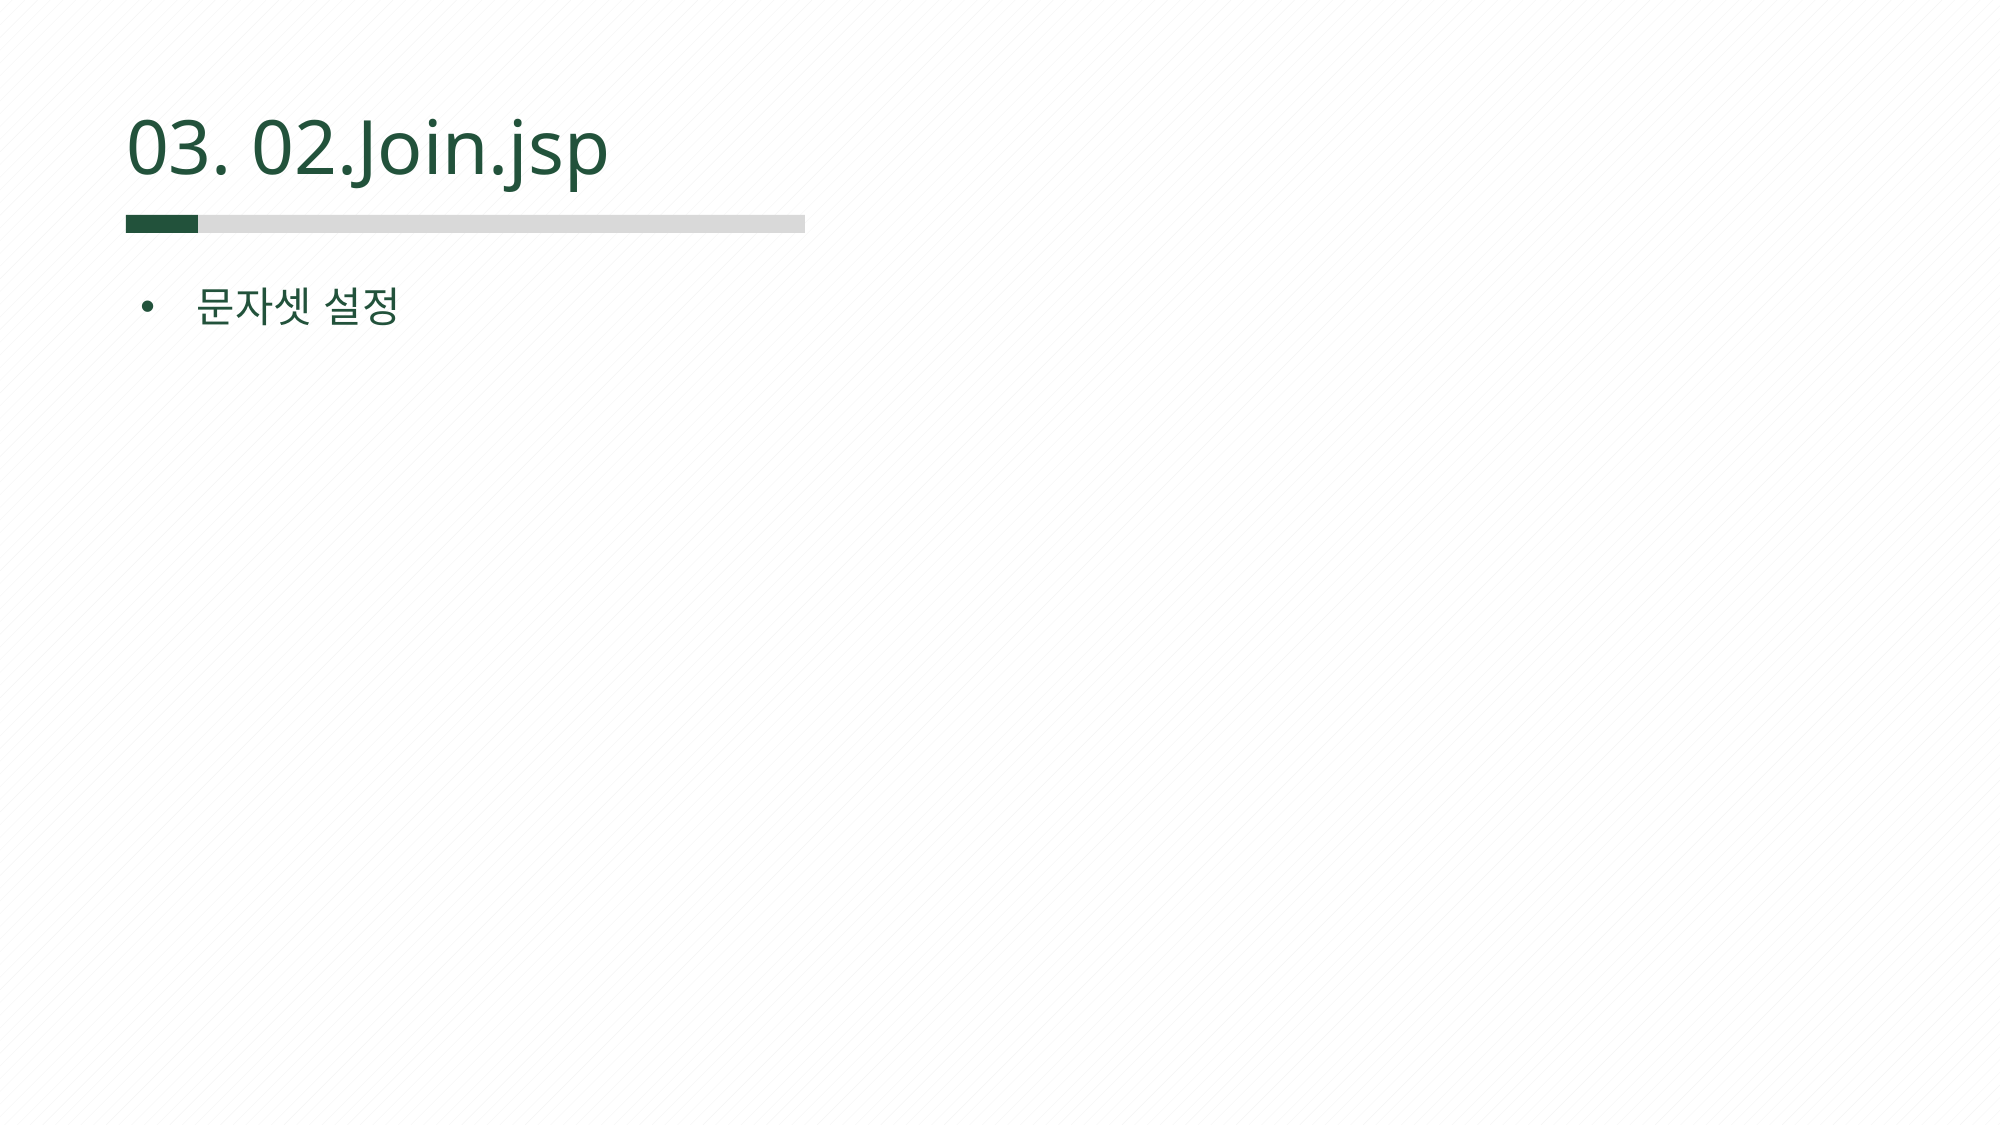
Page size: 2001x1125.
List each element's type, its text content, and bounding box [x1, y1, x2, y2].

text_box [197, 214, 806, 223]
text_box 03. 02.Join.jsp [111, 92, 888, 198]
text_box 문자셋 설정 [125, 223, 903, 339]
text_box [125, 214, 197, 223]
